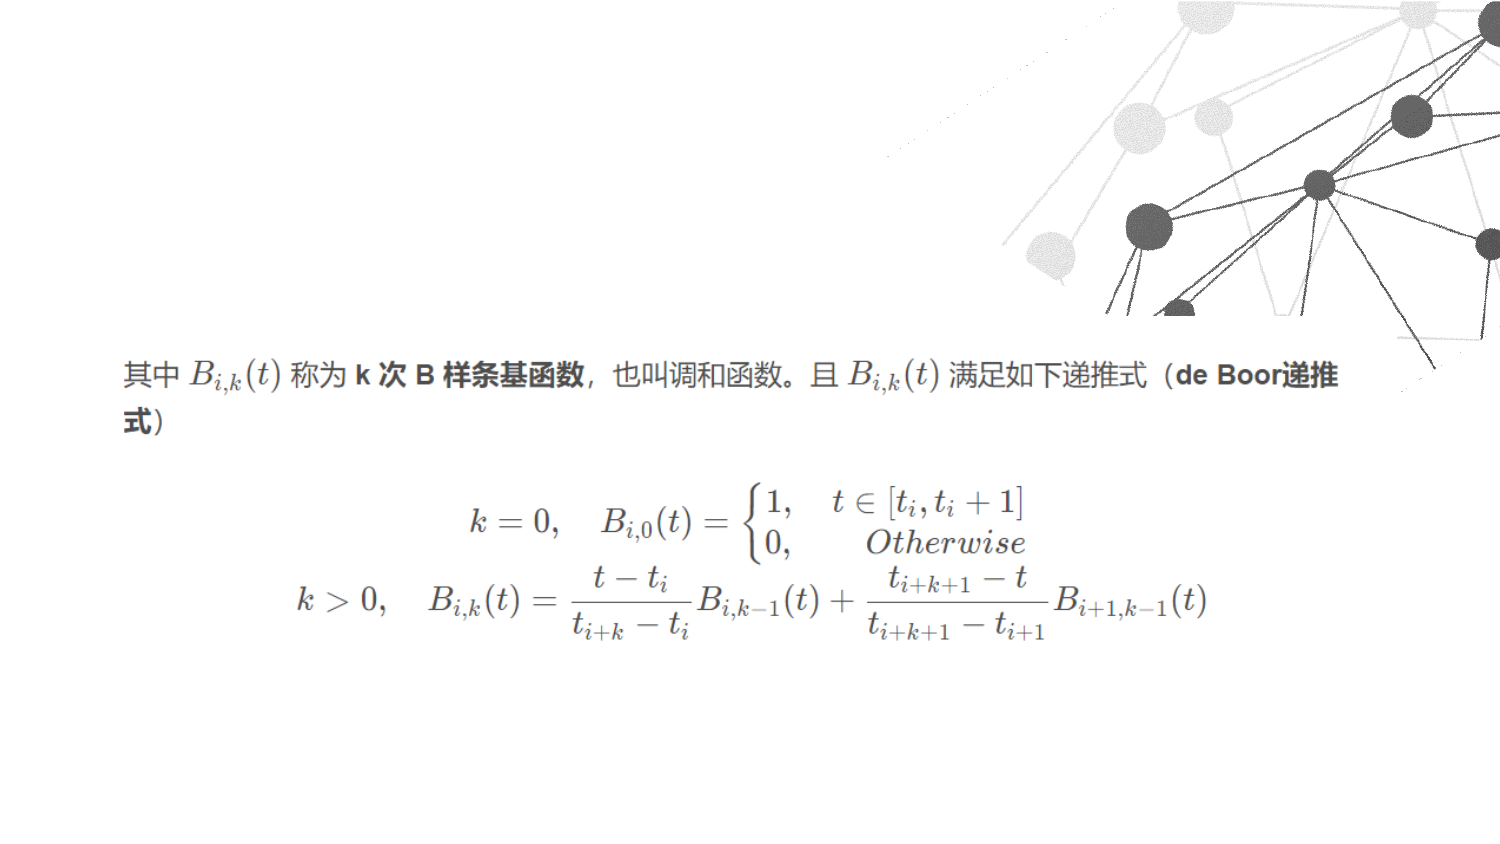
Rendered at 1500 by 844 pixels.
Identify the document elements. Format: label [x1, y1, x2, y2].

list [103, 316, 1397, 668]
picture [934, 1, 1500, 332]
